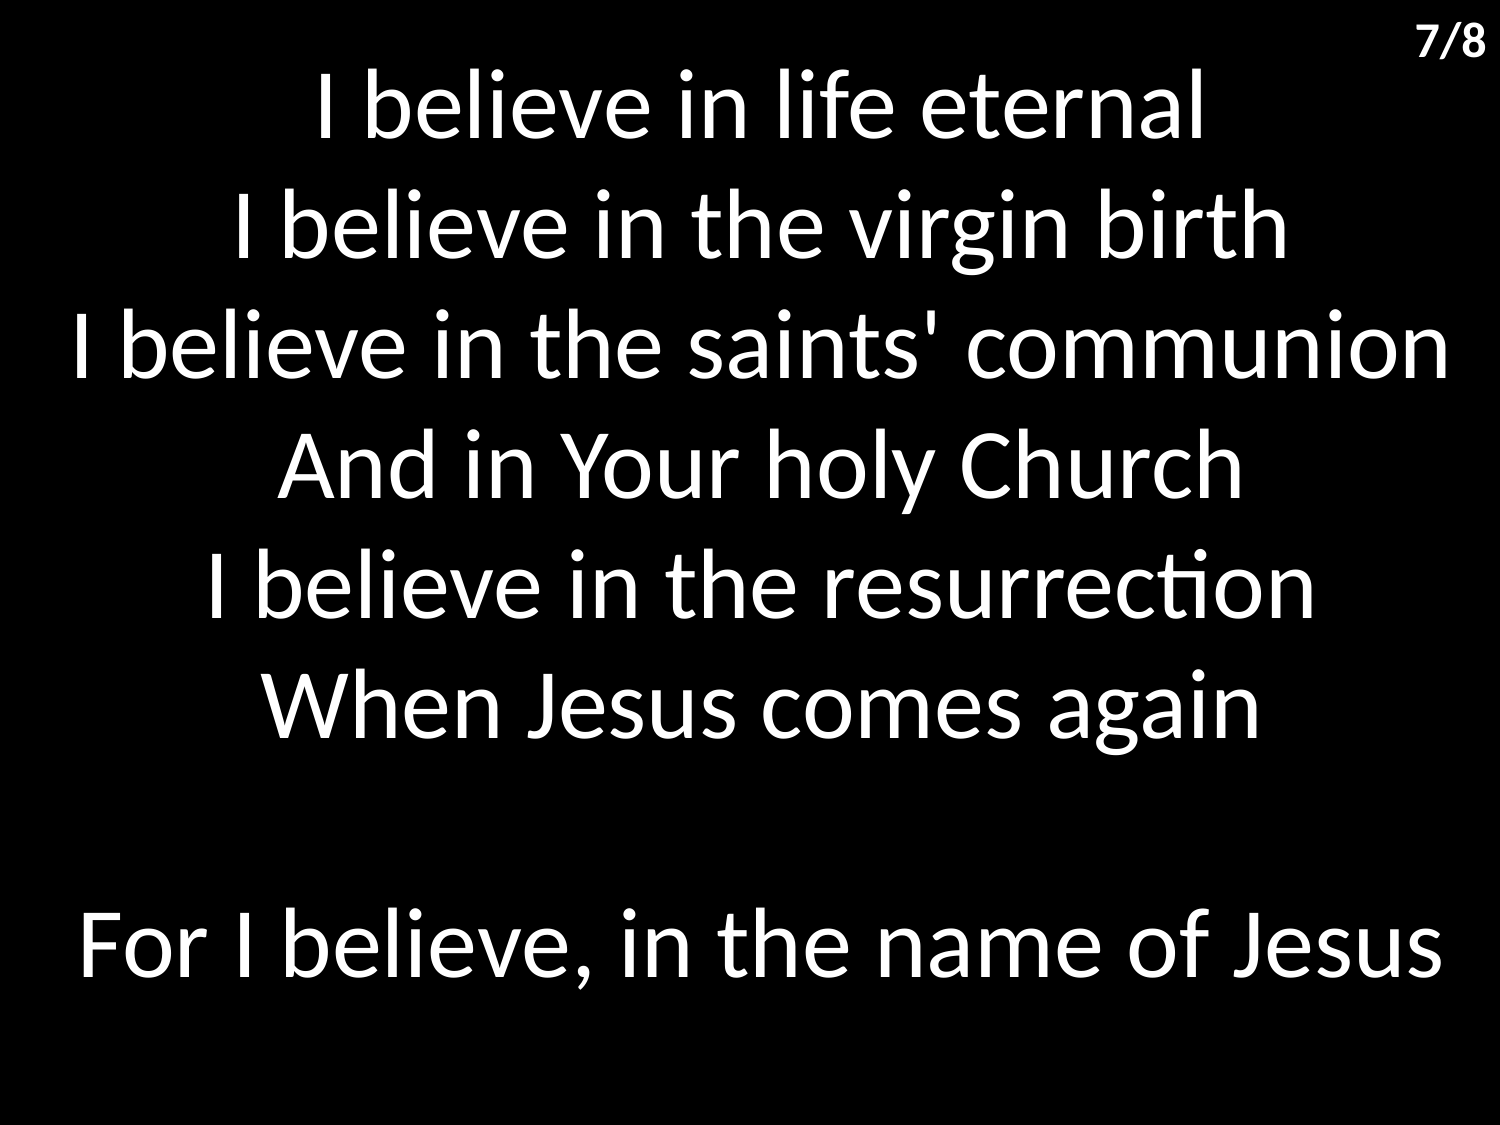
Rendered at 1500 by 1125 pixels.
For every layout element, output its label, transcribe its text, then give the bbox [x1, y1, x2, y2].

subtitle I believe in life eternal I believe in the virgin birth I believe in the saints' communion And in Your holy Church I believe in the resurrection When Jesus comes again For I believe, in the name of Jesus [53, 30, 1471, 1094]
text_box 7/8 [1399, 0, 1500, 75]
